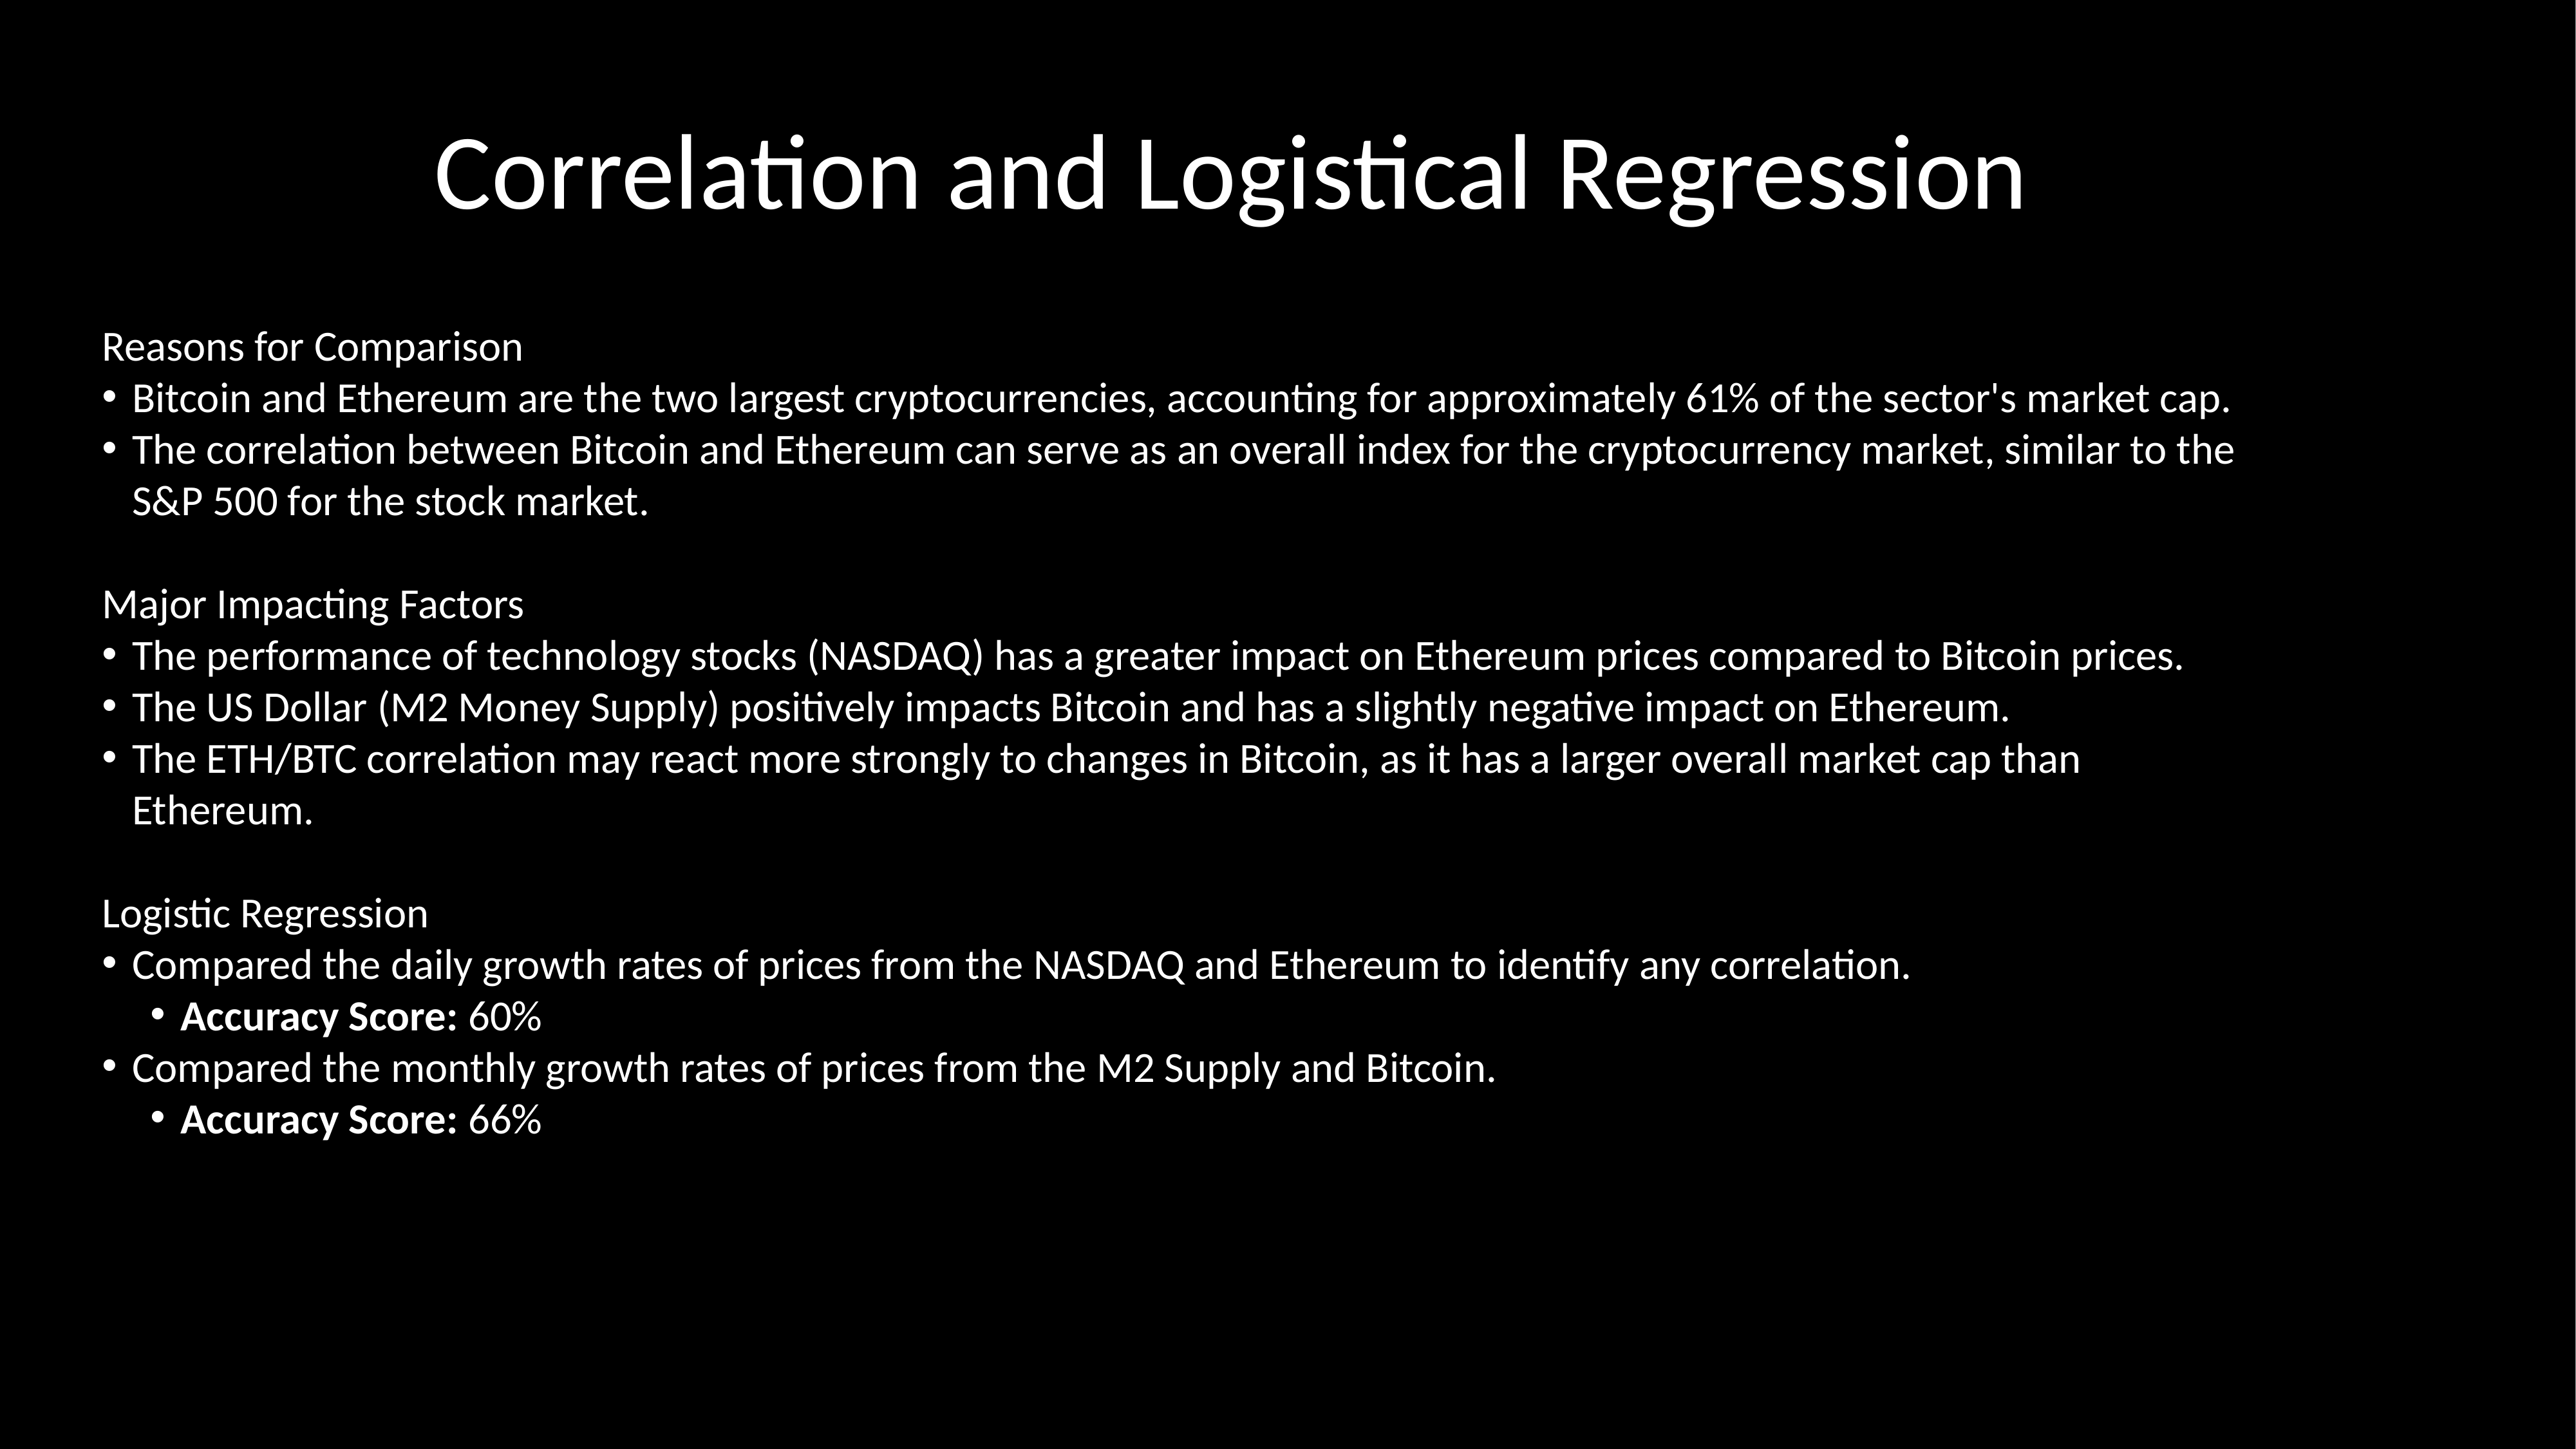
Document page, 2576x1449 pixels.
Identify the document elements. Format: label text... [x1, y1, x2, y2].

text_box Reasons for Comparison Bitcoin and Ethereum are the two largest cryptocurrencies, accounting for approximately 61% of the sector's market cap. The correlation between Bitcoin and Ethereum can serve as an overall index for the cryptocurrency market, similar to the S&P 500 for the stock market. Major Impacting Factors The performance of technology stocks (NASDAQ) has a greater impact on Ethereum prices compared to Bitcoin prices. The US Dollar (M2 Money Supply) positively impacts Bitcoin and has a slightly negative impact on Ethereum. The ETH/BTC correlation may react more strongly to changes in Bitcoin, as it has a larger overall market cap than Ethereum. Logistic Regression Compared the daily growth rates of prices from the NASDAQ and Ethereum to identify any correlation. Accuracy Score: 60% Compared the monthly growth rates of prices from the M2 Supply and Bitcoin. Accuracy Score: 66% [92, 313, 2282, 1198]
text_box Correlation and Logistical Regression [92, 96, 2372, 235]
